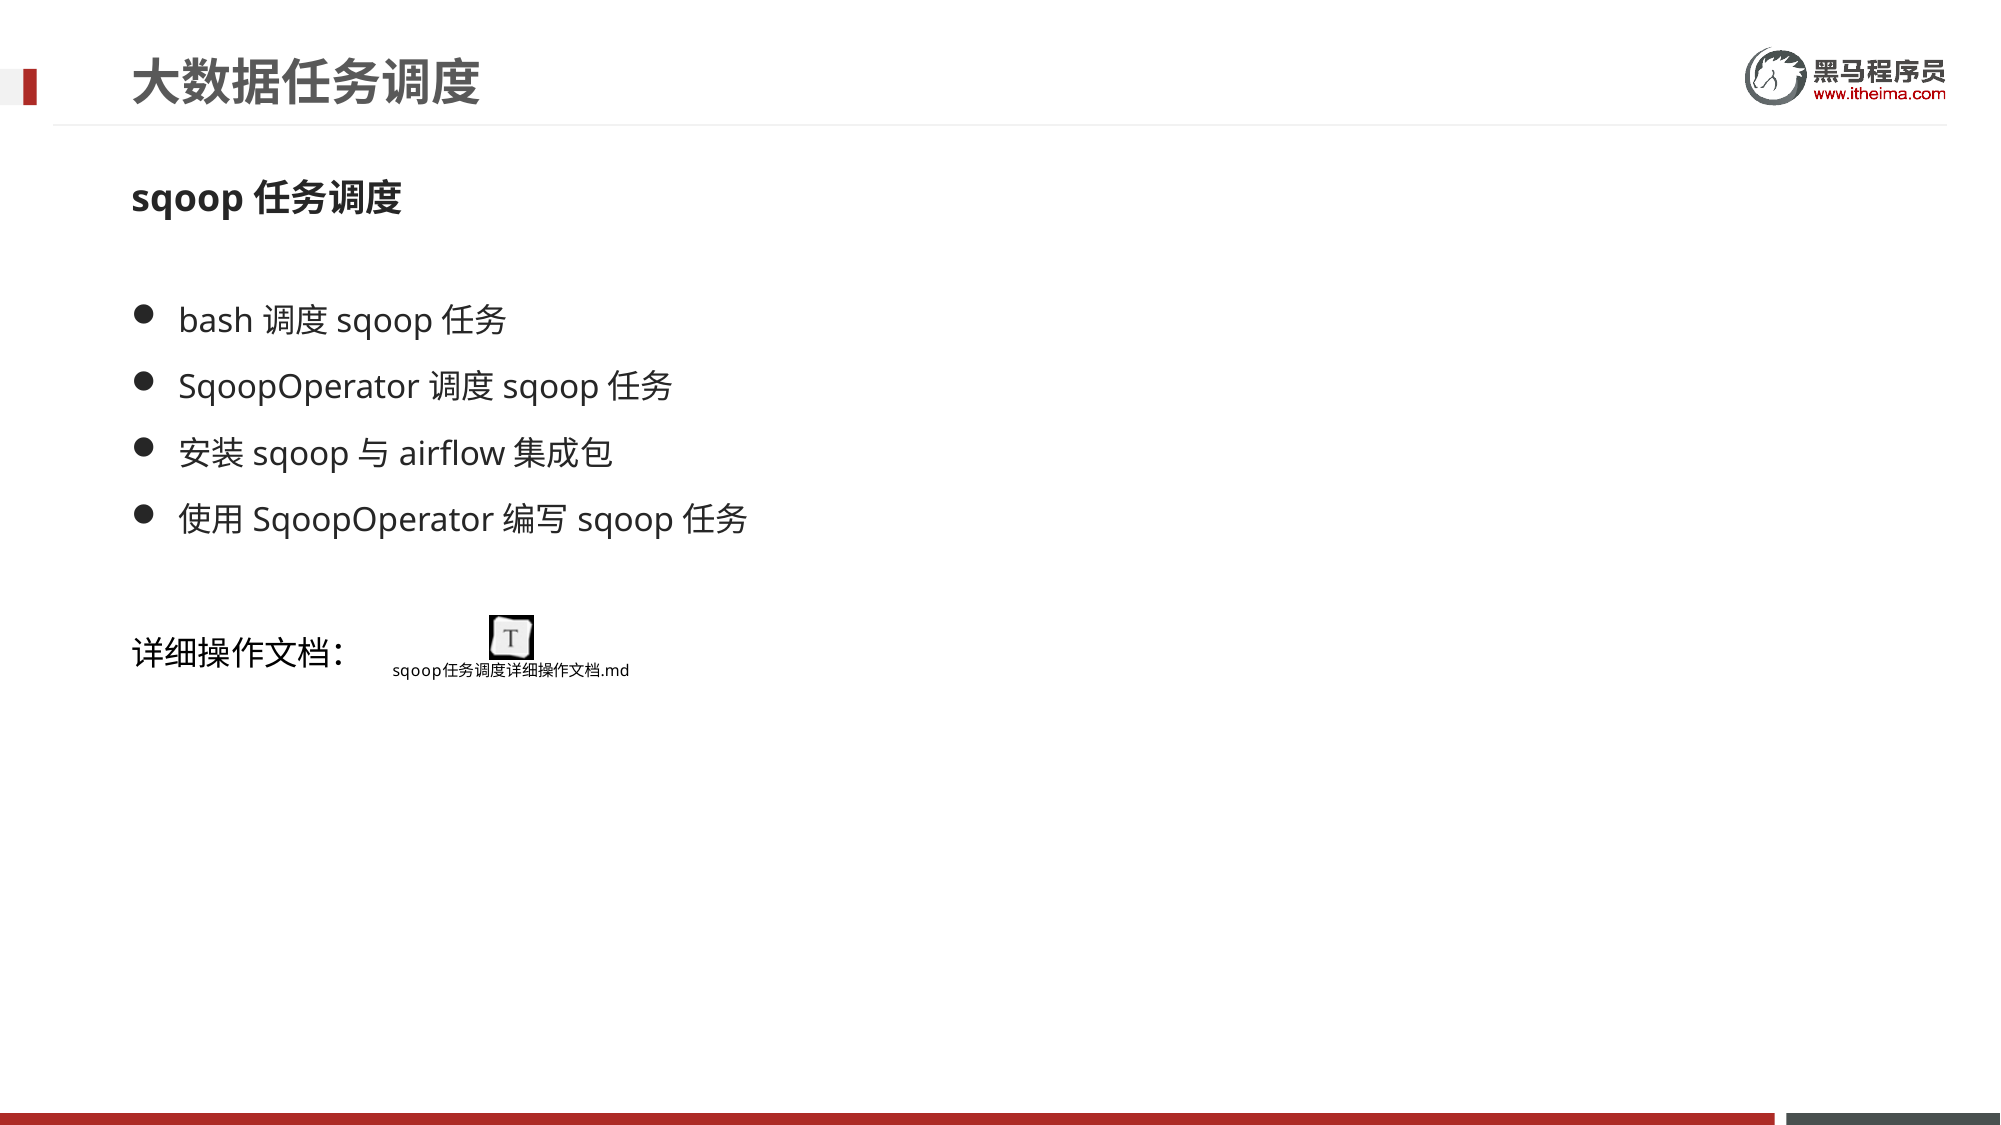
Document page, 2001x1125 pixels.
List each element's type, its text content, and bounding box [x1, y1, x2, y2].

list bash调度sqoop任务 SqoopOperator调度sqoop任务 安装sqoop与airflow集成包 使用SqoopOperator编写sqoop任务 详细操作文档： [116, 271, 1872, 964]
list sqoop任务调度 [116, 154, 1872, 239]
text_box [362, 615, 661, 689]
title 大数据任务调度 [116, 38, 1556, 124]
picture [1744, 46, 1946, 106]
